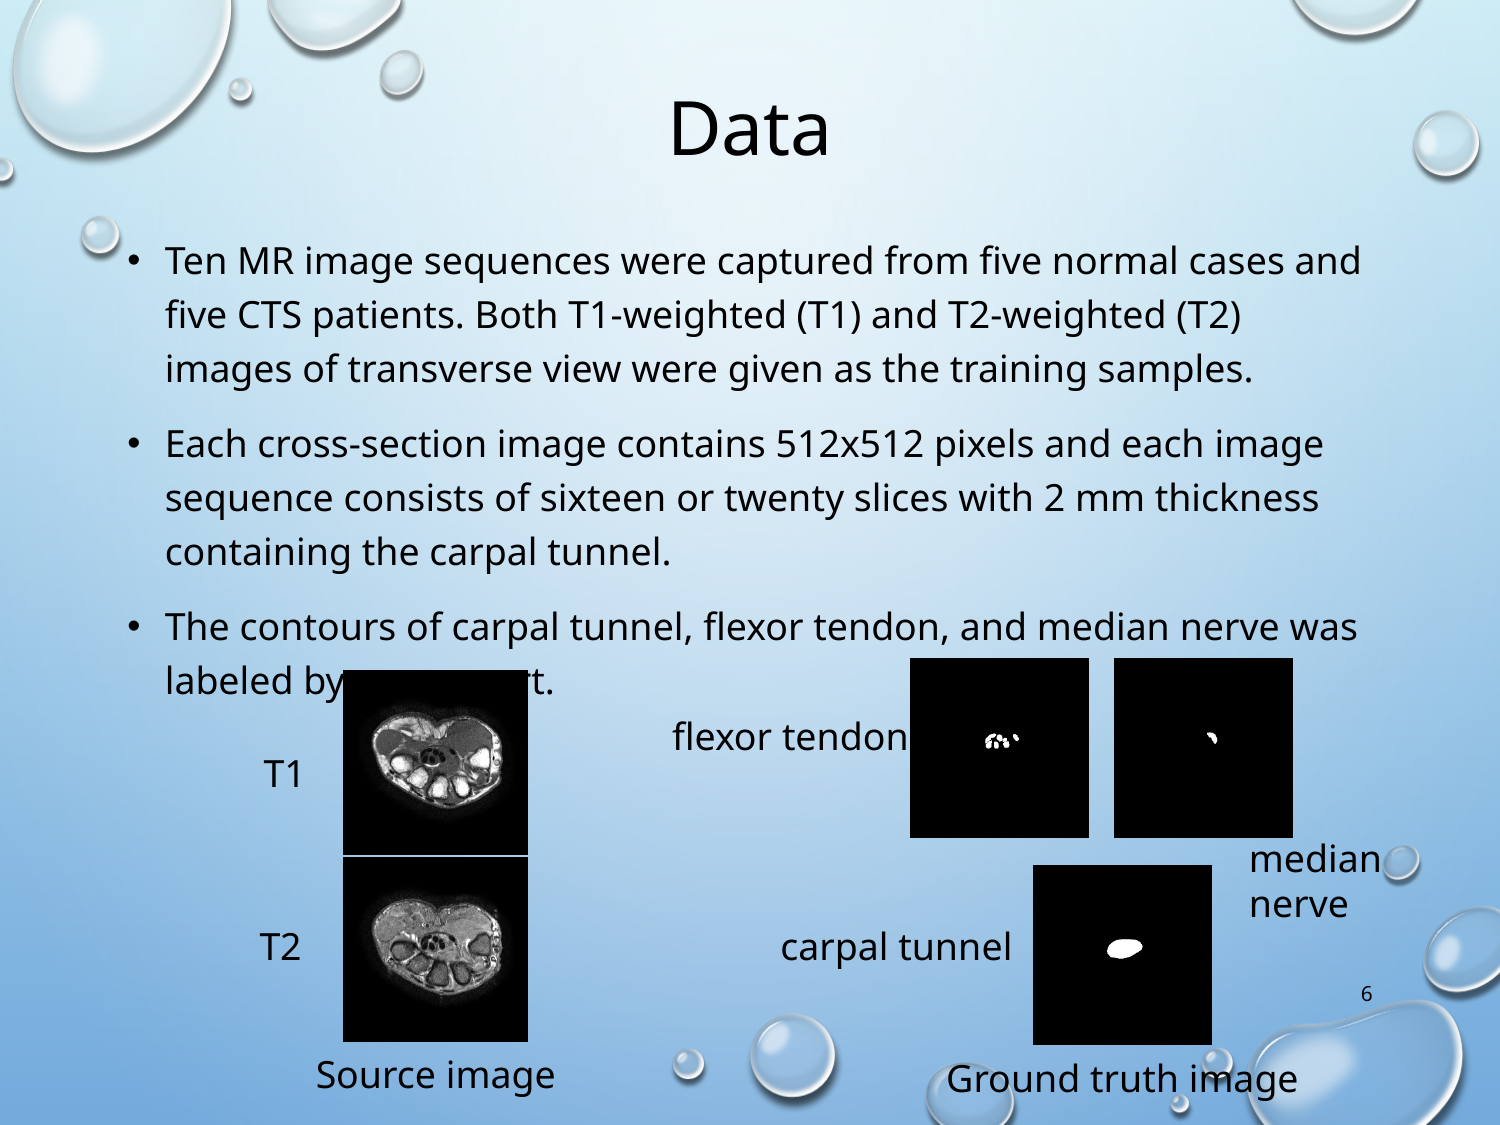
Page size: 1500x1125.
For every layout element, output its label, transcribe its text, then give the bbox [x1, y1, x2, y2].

picture [0, 0, 1500, 1125]
text_box median nerve [1234, 827, 1473, 933]
text_box flexor tendon [657, 705, 903, 765]
text_box Ground truth image [931, 1048, 1314, 1108]
text_box carpal tunnel [765, 915, 1027, 976]
text_box T2 [244, 915, 317, 976]
list Ten MR image sequences were captured from five normal cases and five CTS patients. Both T1-weighted (T1) and T2-weighted (T2) images of transverse view were given as the training samples. Each cross-section image contains 512x512 pixels and each image sequence consists of sixteen or twenty slices with 2 mm thickness containing the carpal tunnel. The contours of carpal tunnel, flexor tendon, and median nerve was labeled by one expert. [112, 220, 1388, 783]
title Data [112, 0, 1388, 220]
text_box T1 [248, 742, 321, 802]
text_box Source image [301, 1044, 571, 1104]
slide_number 6 [1293, 965, 1388, 1025]
